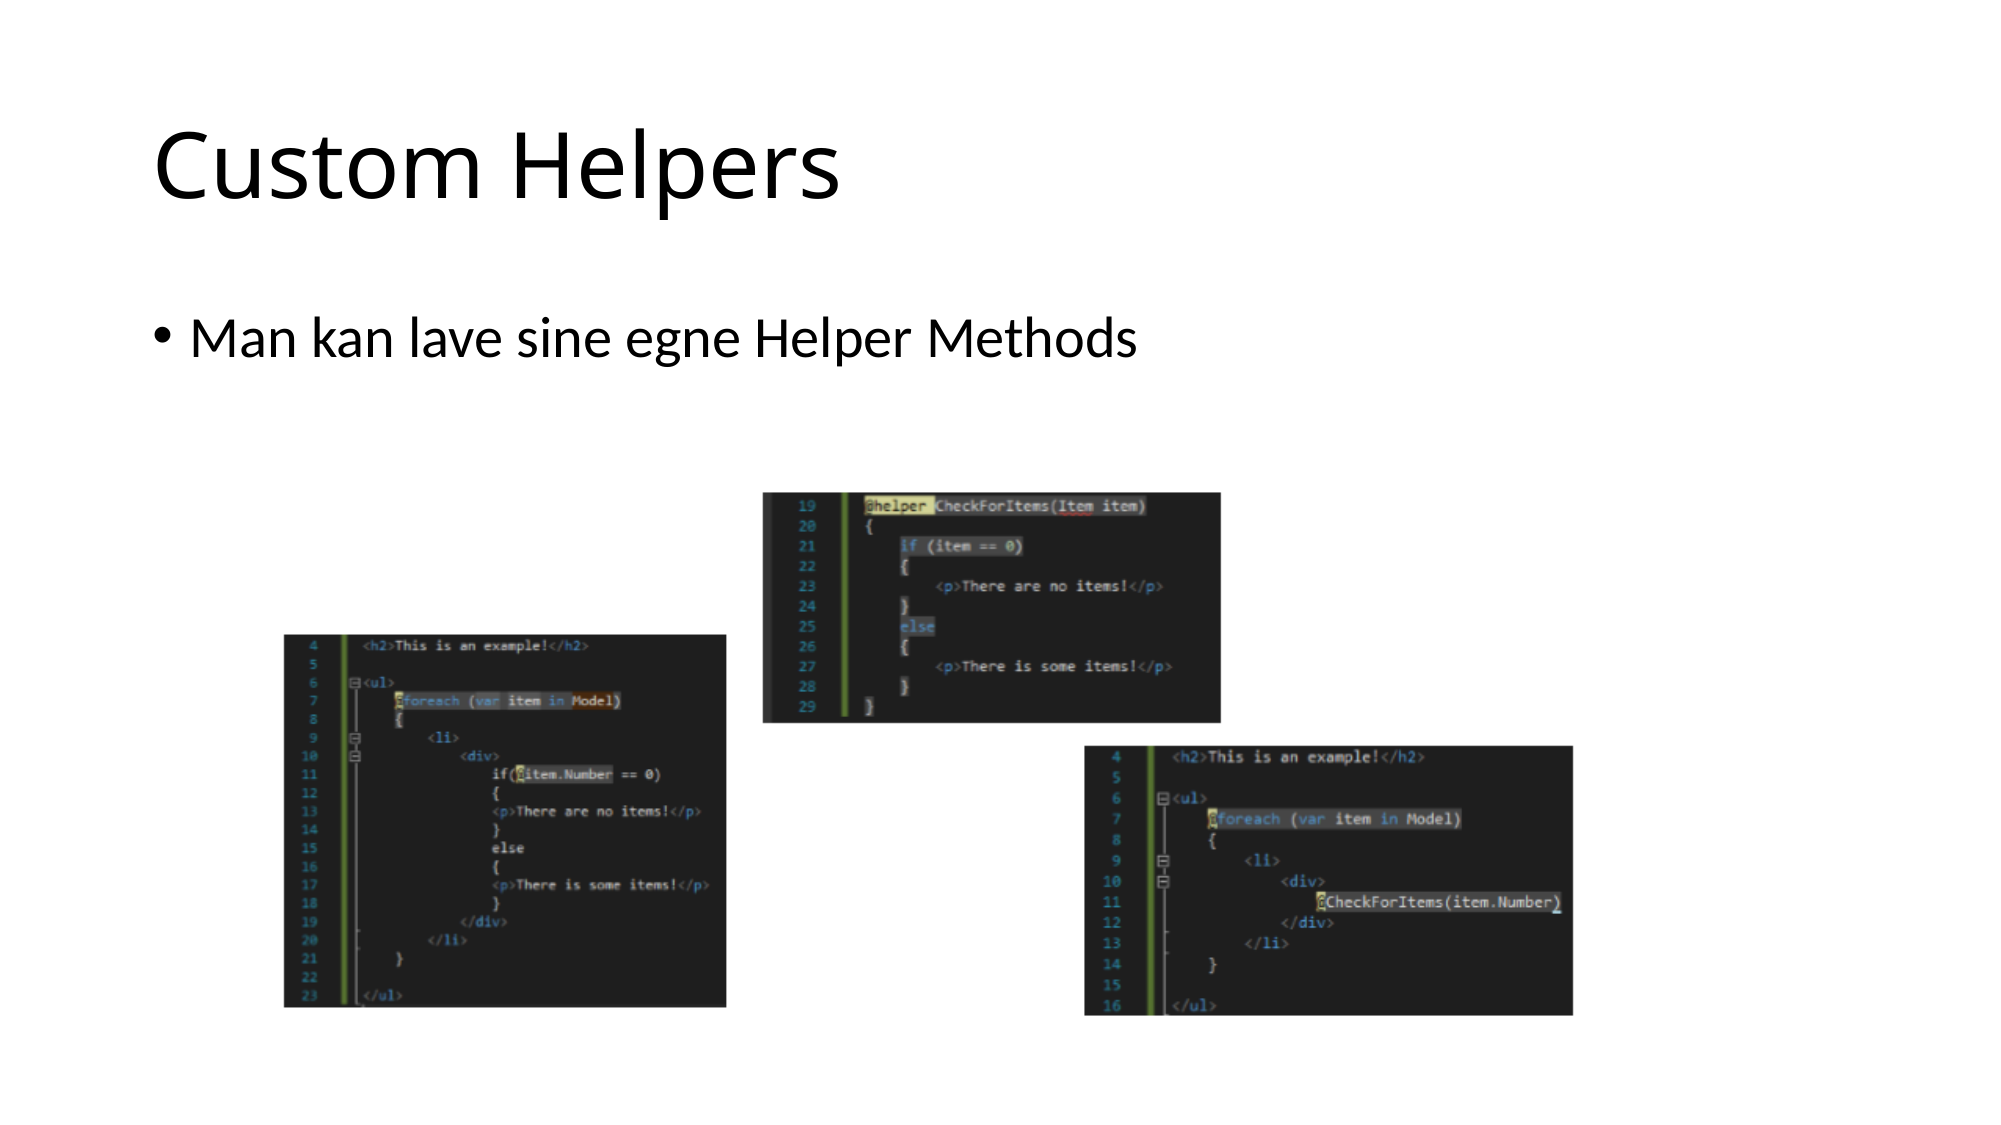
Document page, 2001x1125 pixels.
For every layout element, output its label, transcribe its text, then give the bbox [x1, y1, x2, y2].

picture [760, 488, 1229, 728]
title Custom Helpers [137, 59, 1863, 278]
picture [278, 627, 736, 1014]
picture [1080, 743, 1578, 1019]
list Man kan lave sine egne Helper Methods [137, 299, 1863, 1014]
